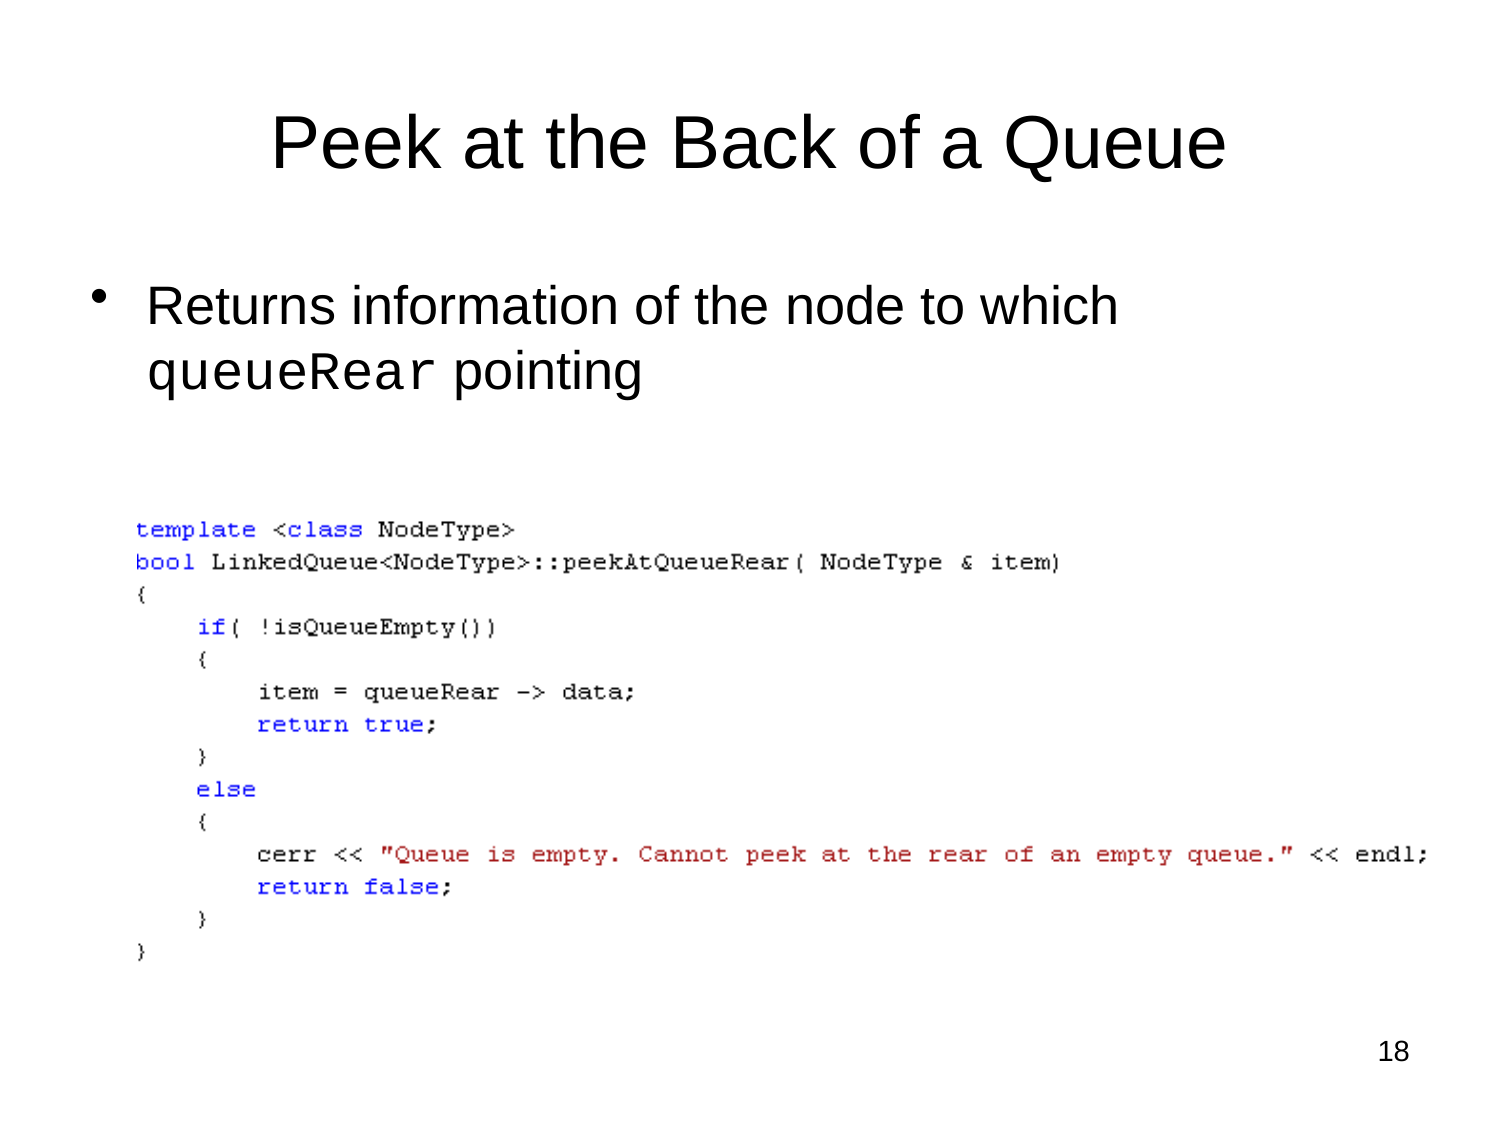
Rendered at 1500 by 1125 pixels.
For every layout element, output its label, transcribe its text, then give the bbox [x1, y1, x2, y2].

list Returns information of the node to which queueRear pointing [74, 262, 1426, 438]
title Peek at the Back of a Queue [74, 44, 1426, 233]
slide_number 18 [1287, 1024, 1426, 1103]
picture [137, 499, 1439, 988]
